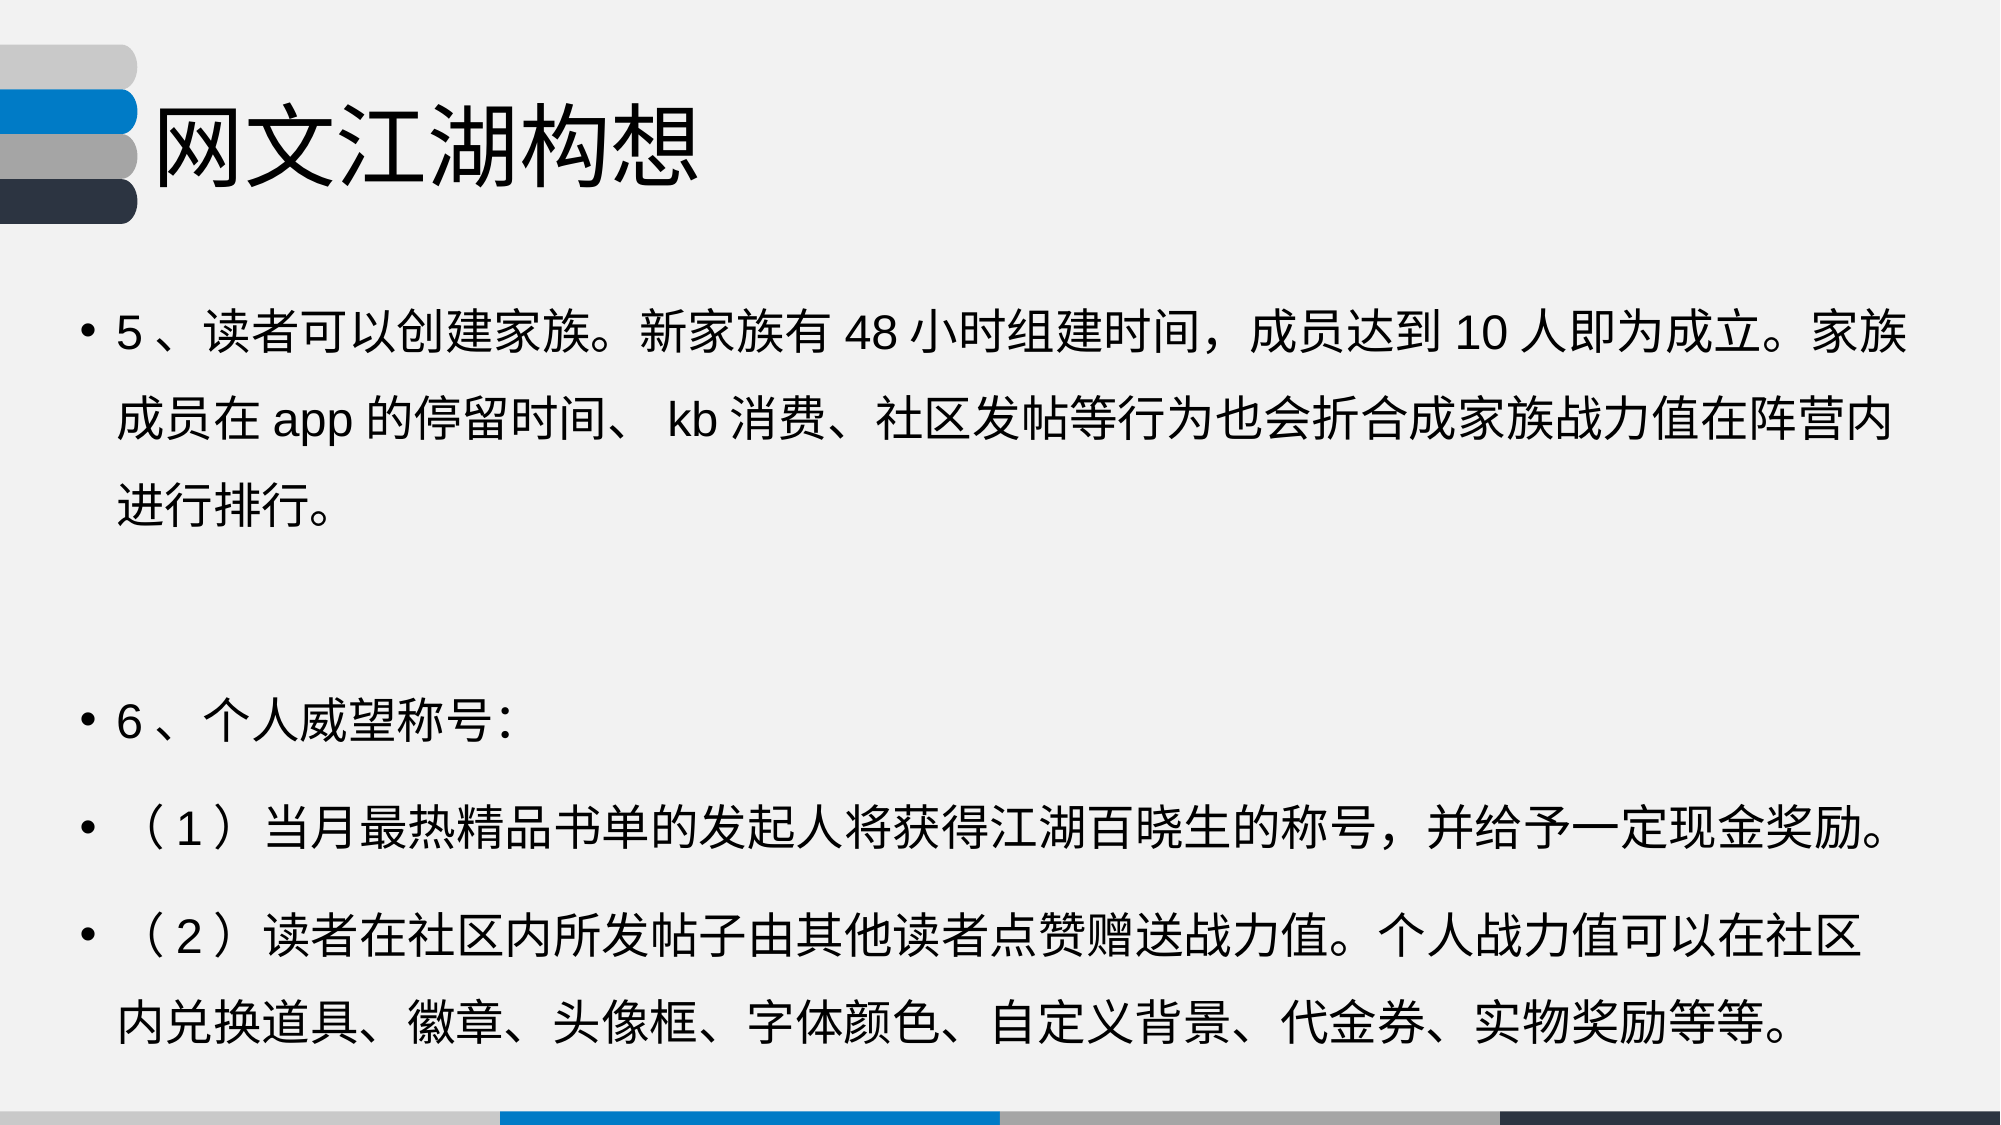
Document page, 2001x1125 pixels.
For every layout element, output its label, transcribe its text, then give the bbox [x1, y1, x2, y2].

list 5、读者可以创建家族。新家族有48小时组建时间，成员达到10人即为成立。家族成员在app的停留时间、kb消费、社区发帖等行为也会折合成家族战力值在阵营内进行排行。 6、个人威望称号： （1）当月最热精品书单的发起人将获得江湖百晓生的称号，并给予一定现金奖励。 （2）读者在社区内所发帖子由其他读者点赞赠送战力值。个人战力值可以在社区内兑换道具、徽章、头像框、字体颜色、自定义背景、代金券、实物奖励等等。 [64, 264, 1925, 1072]
title 网文江湖构想 [137, 24, 1863, 242]
